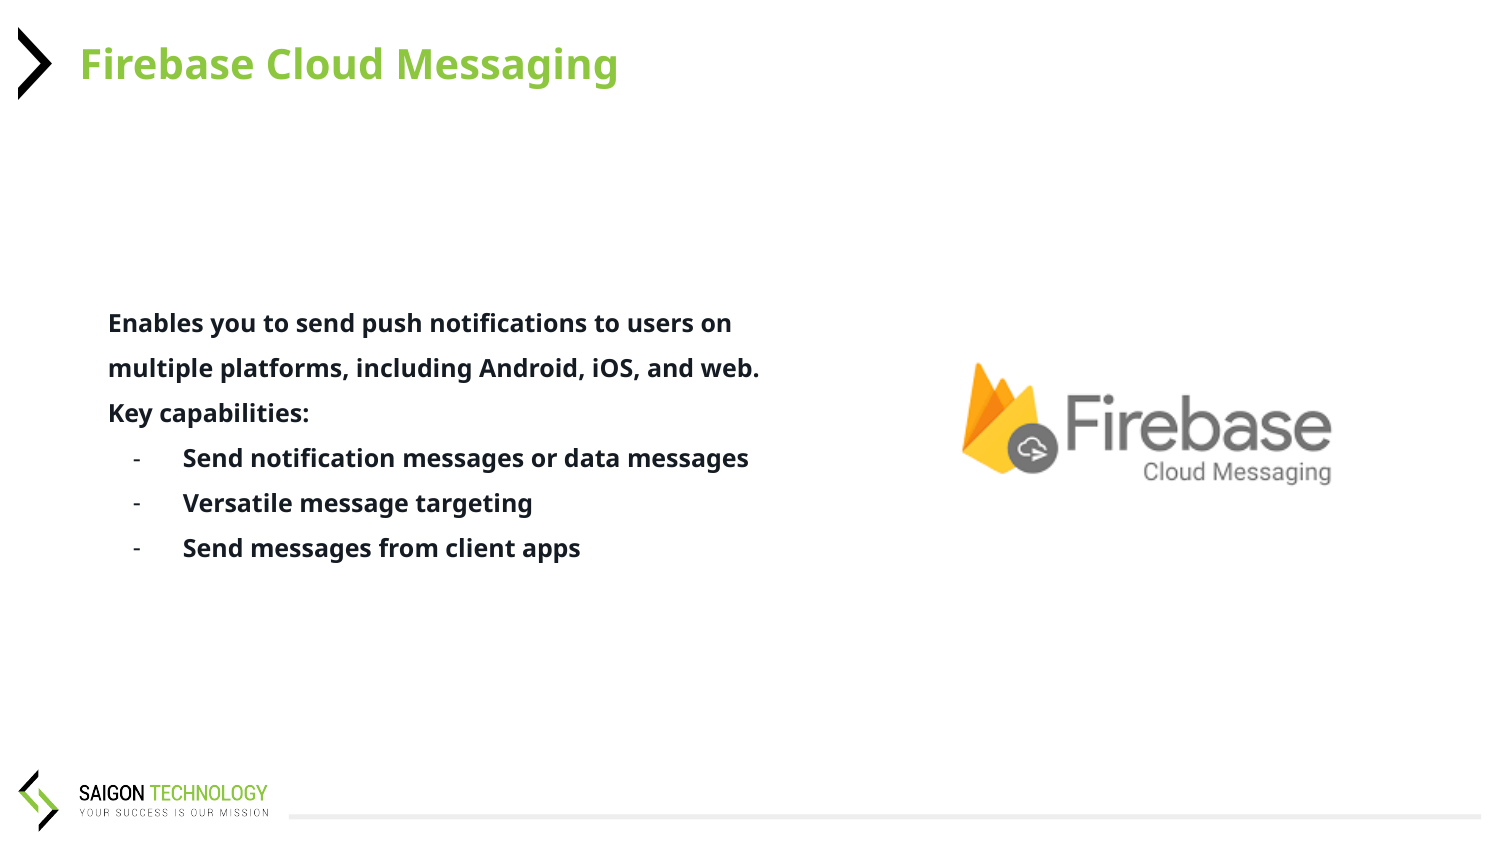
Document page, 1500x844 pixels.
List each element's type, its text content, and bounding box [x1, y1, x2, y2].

text_box Enables you to send push notifications to users on multiple platforms, including Android, iOS, and web. Key capabilities: Send notification messages or data messages Versatile message targeting Send messages from client apps [92, 277, 802, 578]
picture [18, 27, 53, 100]
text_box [18, 768, 1482, 833]
picture [886, 303, 1408, 541]
text_box Firebase Cloud Messaging [64, 23, 990, 104]
